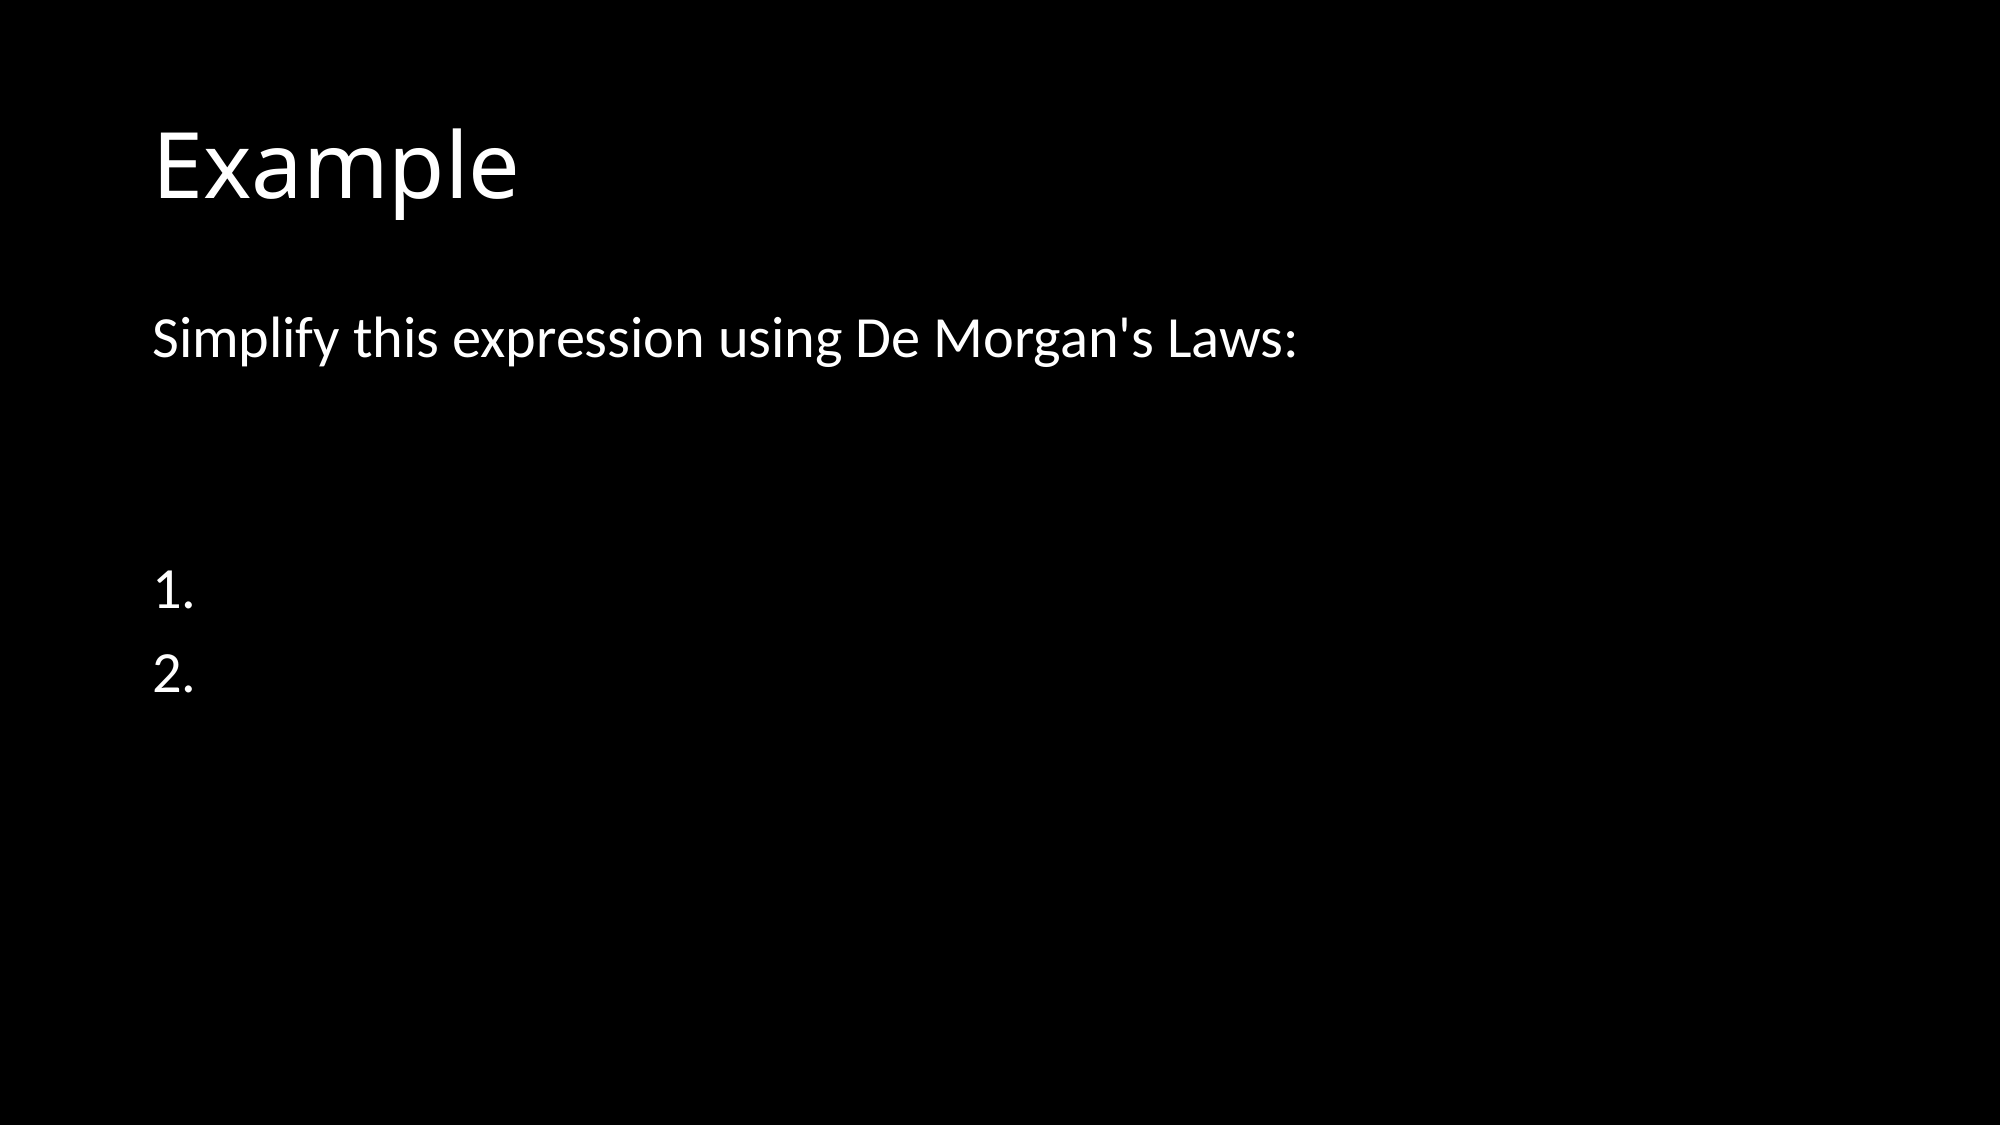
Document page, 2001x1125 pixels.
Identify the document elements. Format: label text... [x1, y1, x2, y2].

title Example [137, 59, 1863, 278]
